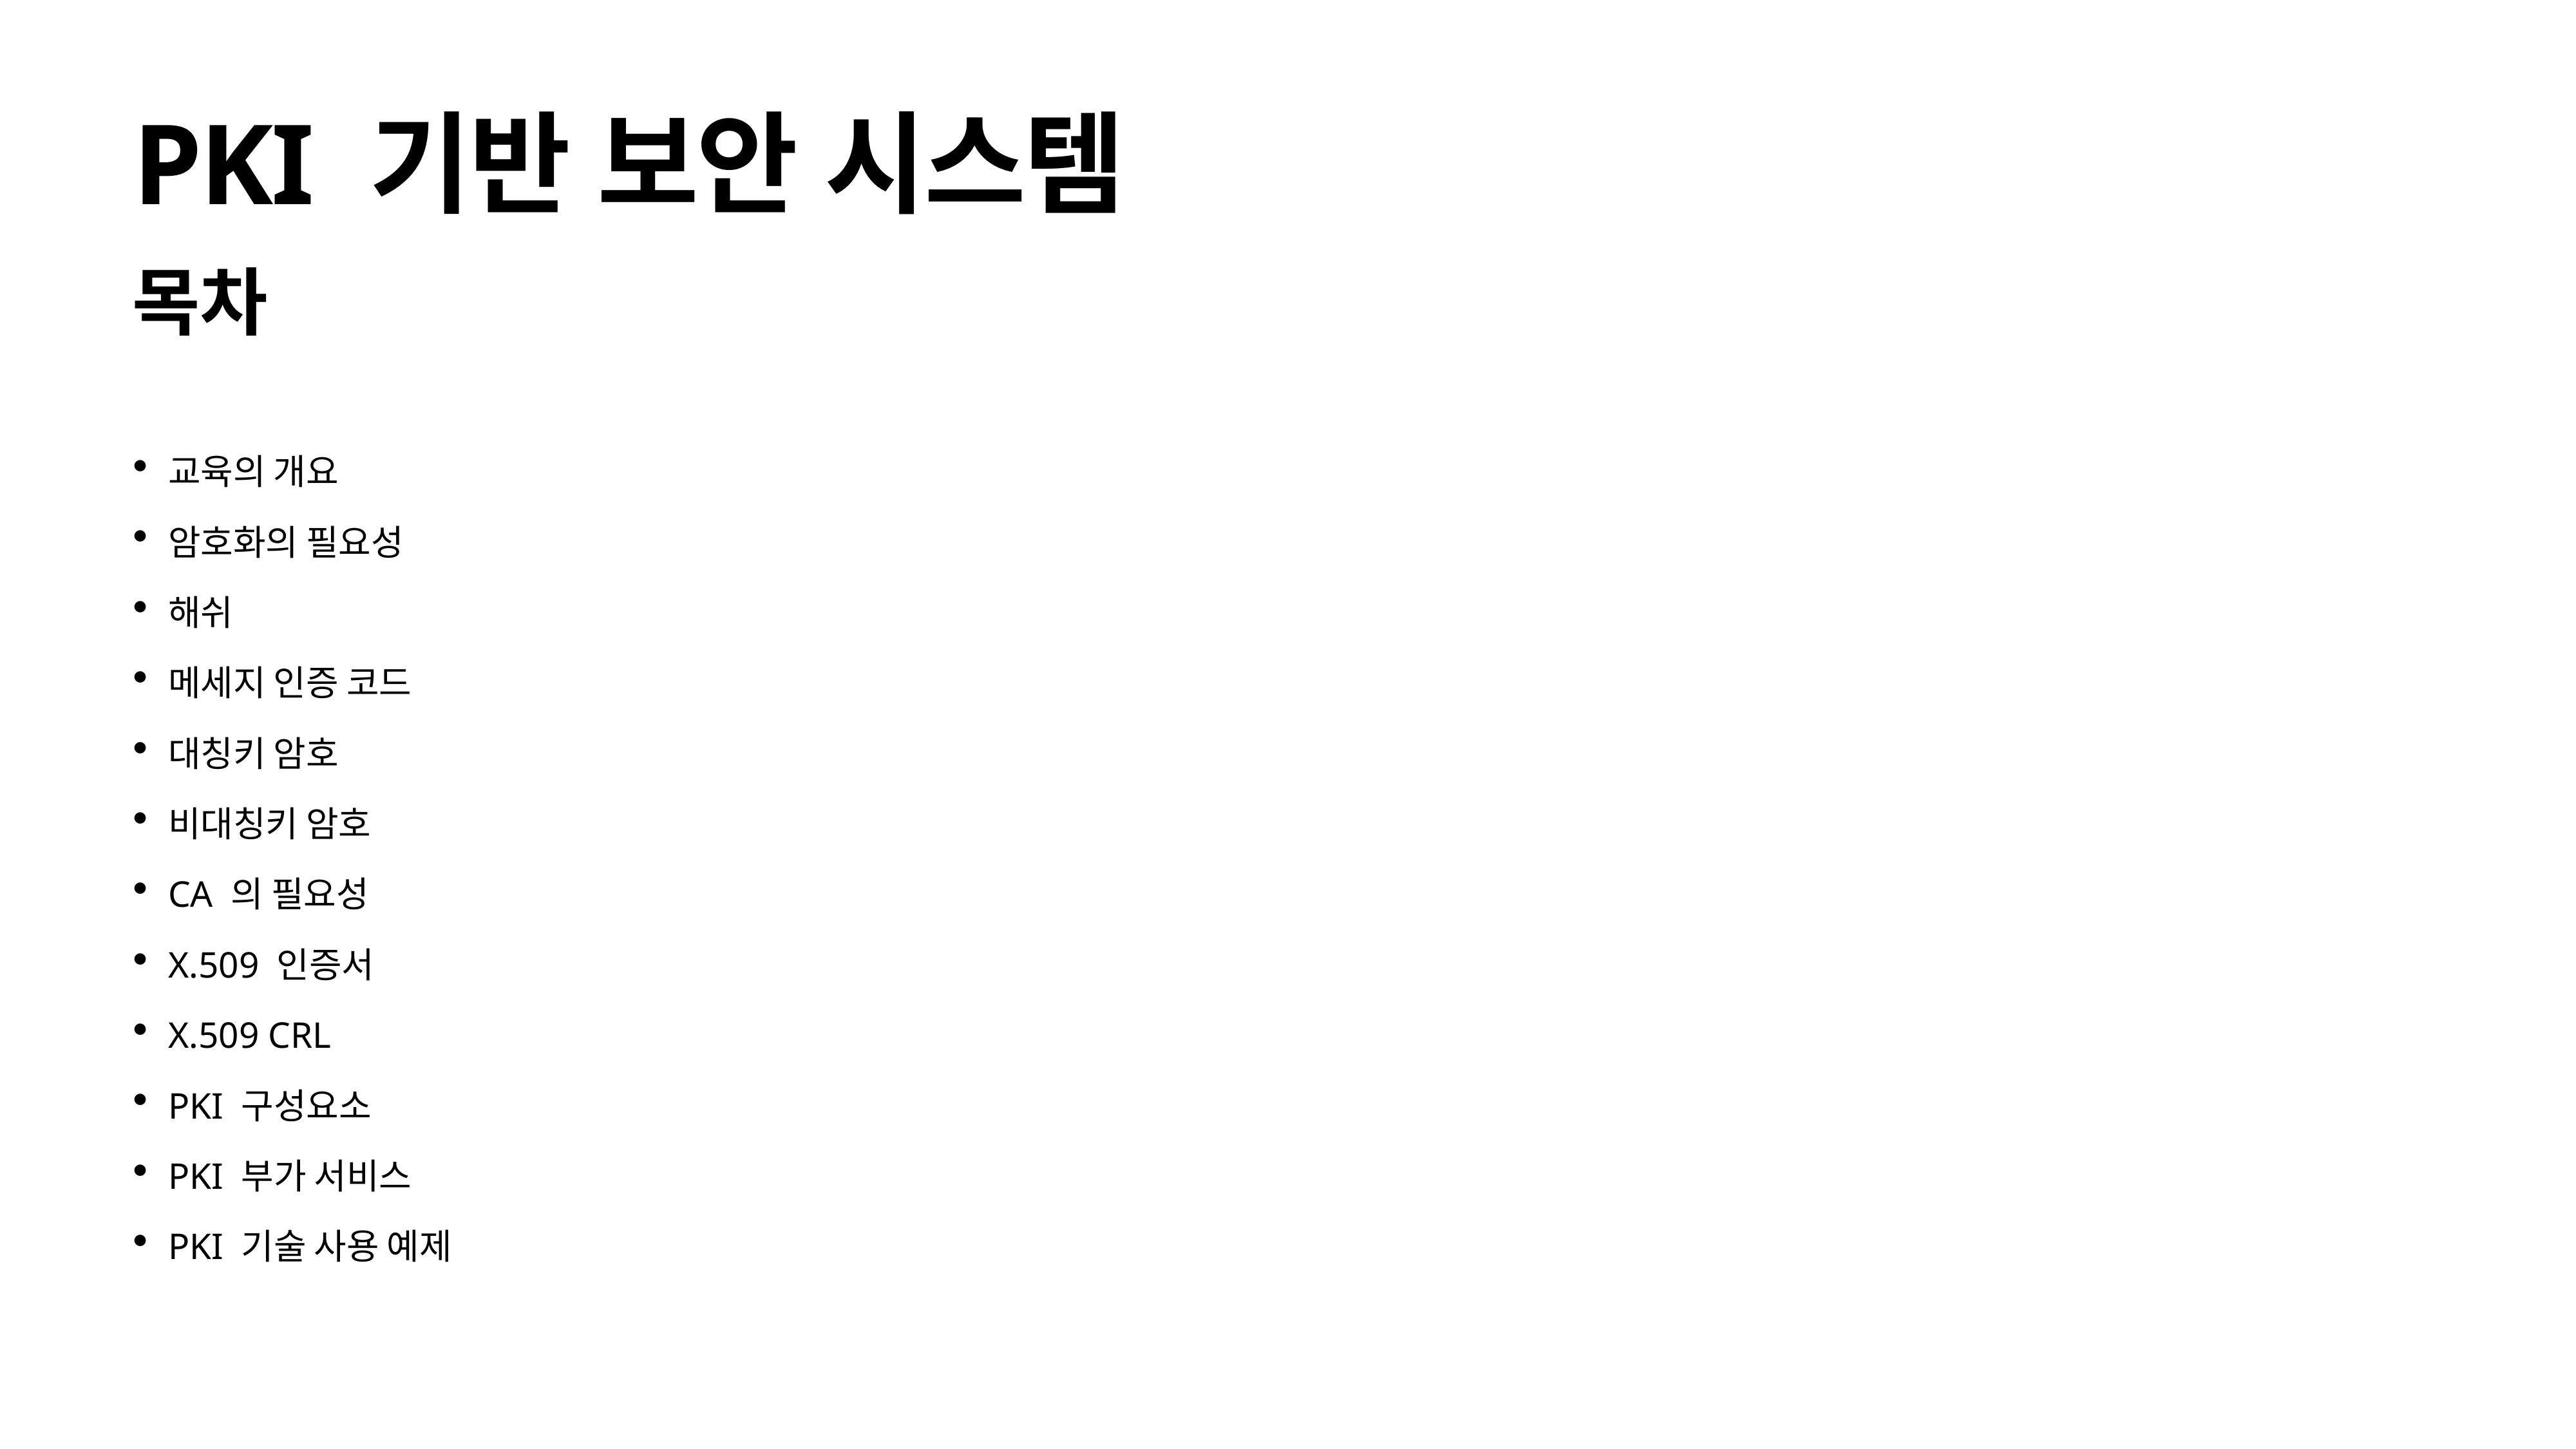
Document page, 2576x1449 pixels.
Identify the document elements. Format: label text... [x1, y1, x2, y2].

title PKI 기반 보안 시스템 [127, 113, 2449, 250]
list 목차 [127, 250, 2449, 350]
list 교육의 개요 암호화의 필요성 해쉬 메세지 인증 코드 대칭키 암호 비대칭키 암호 CA 의 필요성 X.509 인증서 X.509 CRL PKI 구성요소 PKI 부가 서비스 PKI 기술 사용 예제 [127, 448, 2449, 1321]
